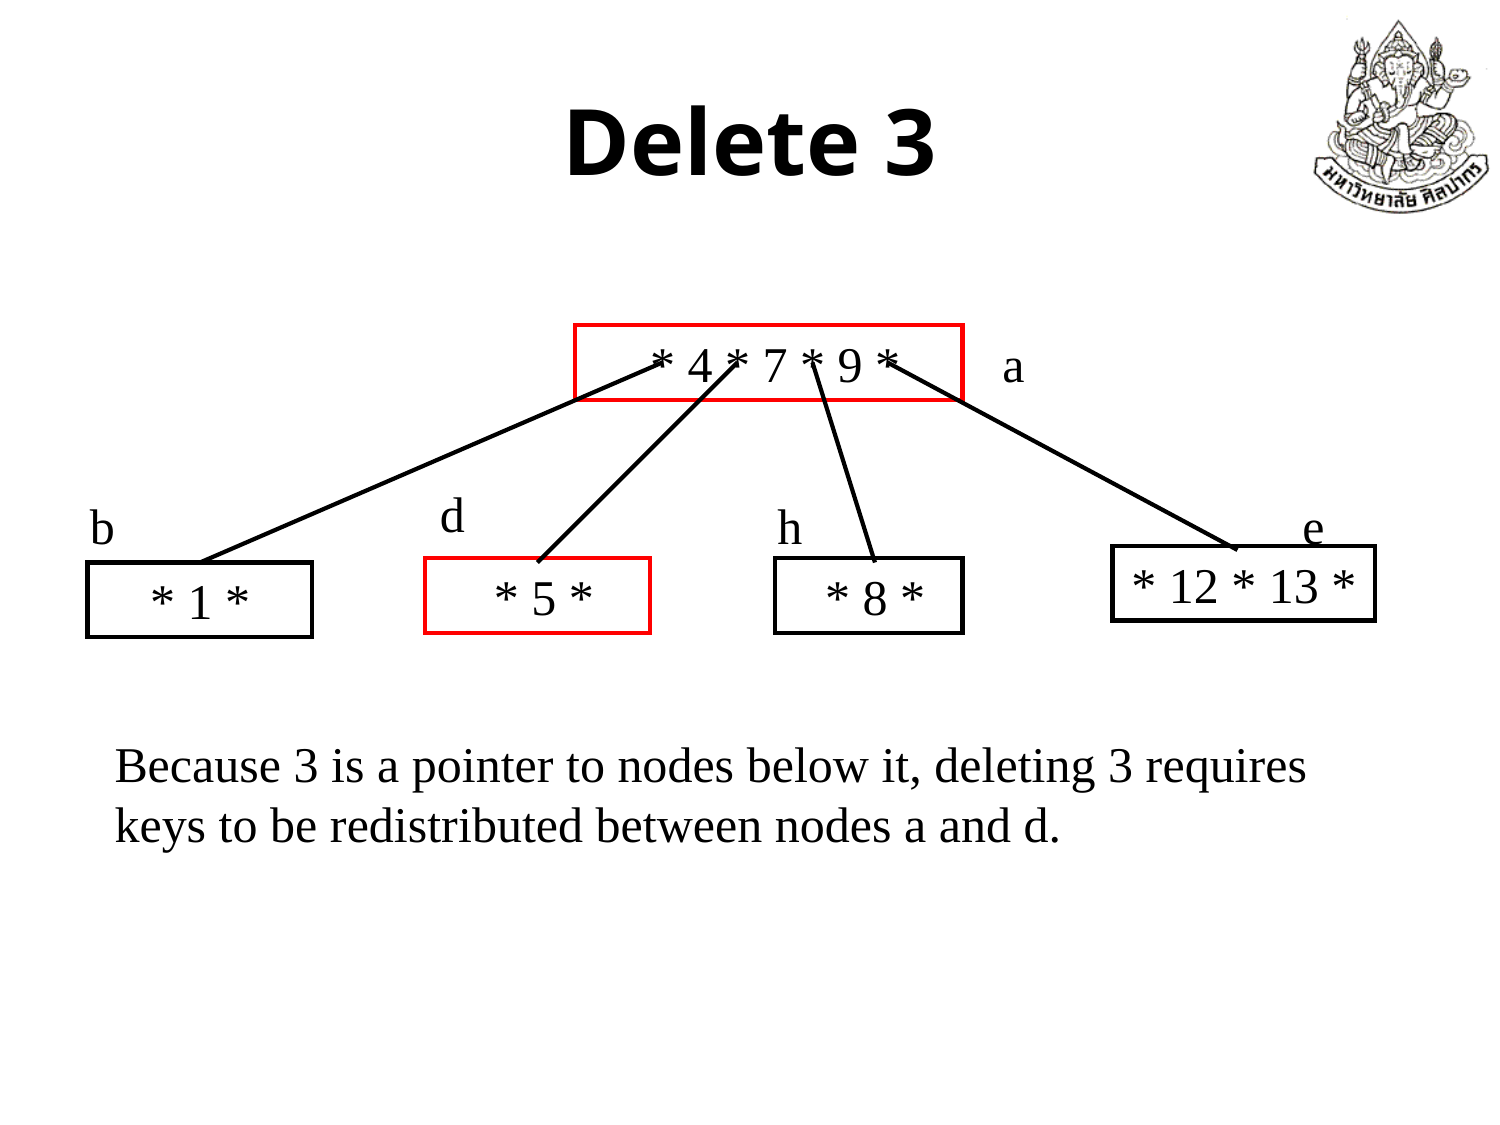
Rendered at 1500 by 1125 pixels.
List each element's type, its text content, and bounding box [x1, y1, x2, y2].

picture [1307, 12, 1494, 219]
text_box b [74, 487, 150, 563]
text_box * 12 * 13 * [1112, 545, 1375, 621]
text_box * 8 * [774, 558, 963, 633]
title Delete 3 [75, 45, 1425, 233]
text_box e [1287, 487, 1363, 563]
text_box Because 3 is a pointer to nodes below it, deleting 3 requires keys to be redistributed between nodes a and d. [99, 724, 1363, 860]
text_box * 4 * 7 * 9 * [574, 324, 963, 400]
text_box * 1 * [87, 562, 313, 638]
text_box d [424, 474, 500, 550]
text_box * 5 * [424, 558, 650, 633]
text_box h [762, 487, 838, 563]
text_box a [987, 324, 1063, 400]
